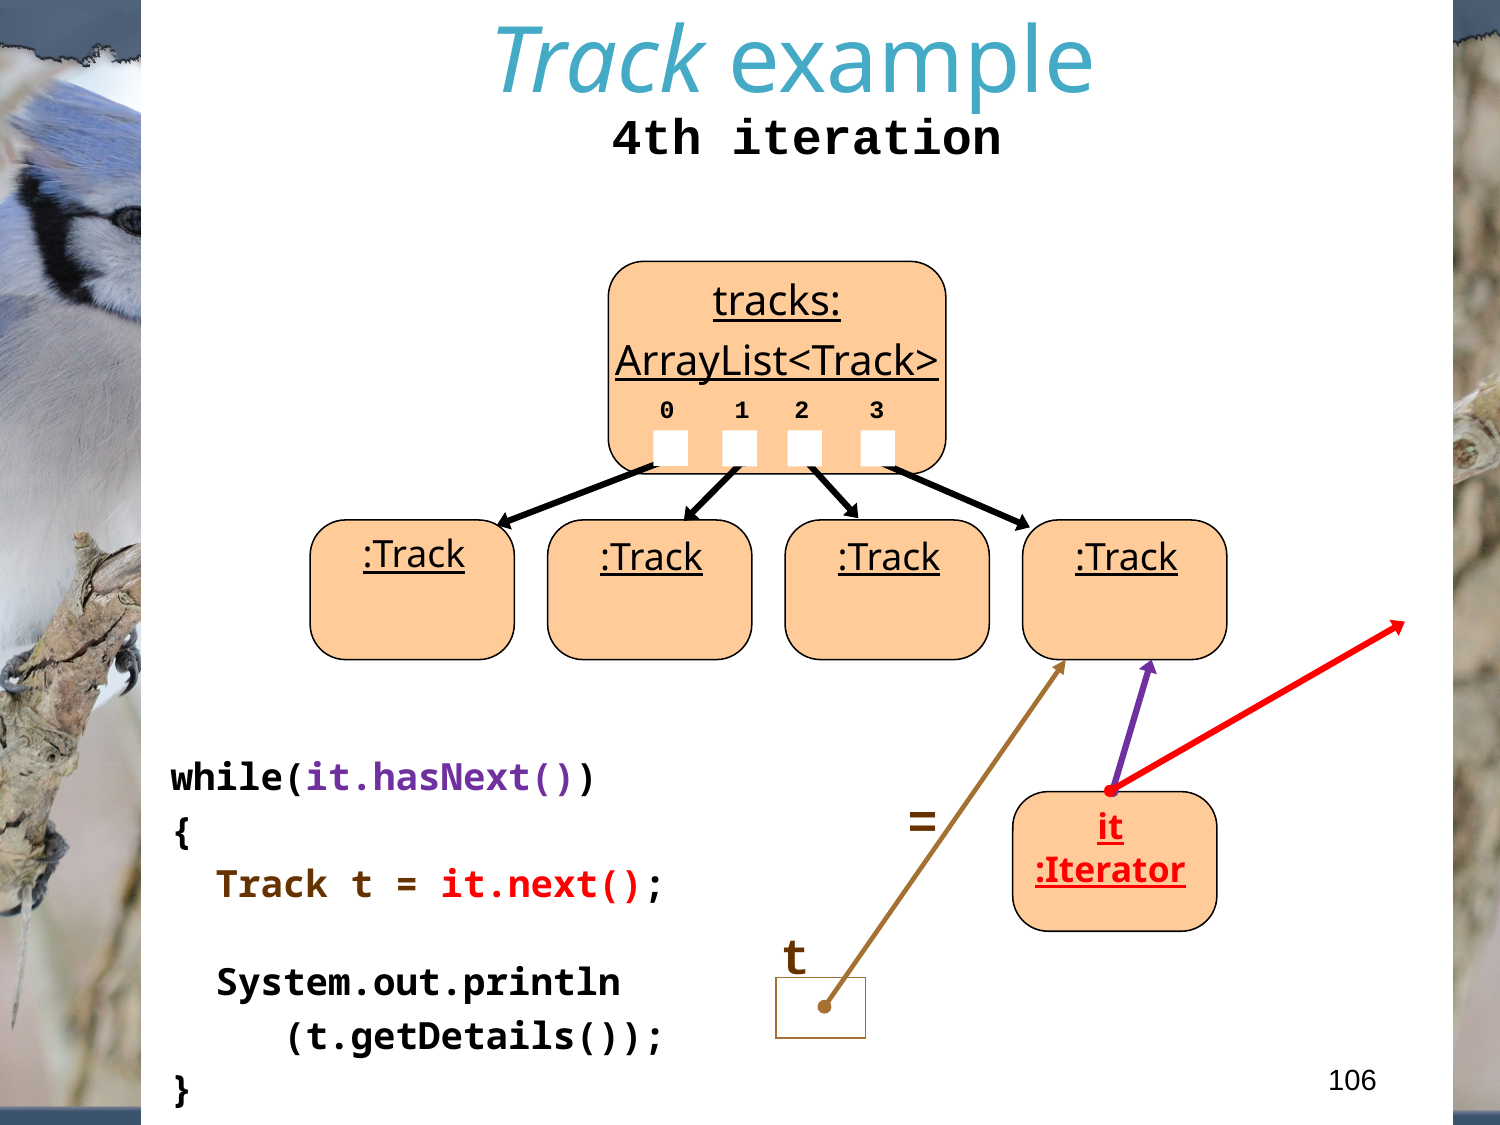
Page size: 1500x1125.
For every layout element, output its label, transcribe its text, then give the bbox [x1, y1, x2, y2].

text_box 4th iteration [596, 97, 1017, 172]
text_box [683, 467, 738, 522]
text_box tracks: ArrayList<Track> [608, 273, 946, 339]
text_box [496, 465, 653, 529]
text_box [722, 431, 757, 467]
text_box [890, 467, 1030, 530]
text_box [653, 431, 688, 466]
text_box [1105, 620, 1405, 796]
text_box [818, 856, 931, 1013]
text_box [617, 261, 937, 273]
text_box it :Iterator [1014, 804, 1207, 863]
text_box = [892, 781, 964, 856]
picture [0, 0, 141, 1125]
text_box [1022, 533, 1227, 660]
text_box [775, 977, 866, 1038]
picture [1453, 0, 1500, 1125]
text_box [556, 519, 743, 532]
text_box :Track [1030, 532, 1223, 591]
text_box t [765, 916, 836, 992]
text_box [860, 431, 895, 467]
text_box [794, 519, 981, 532]
text_box :Track [793, 532, 986, 591]
text_box [1112, 659, 1156, 788]
text_box [320, 519, 504, 530]
text_box [964, 659, 1066, 808]
text_box 0 1 2 3 [644, 385, 913, 431]
text_box while(it.hasNext()) { Track t = it.next(); System.out.println (t.getDetails()); } [164, 753, 682, 1057]
text_box [811, 467, 859, 519]
text_box [310, 533, 515, 660]
text_box [1031, 519, 1218, 532]
text_box :Track [318, 530, 511, 589]
text_box :Track [555, 532, 748, 591]
text_box Track example [167, 0, 1443, 114]
text_box [608, 339, 946, 474]
text_box [1012, 791, 1217, 932]
text_box [787, 431, 822, 467]
text_box [547, 533, 752, 660]
text_box [785, 533, 990, 660]
